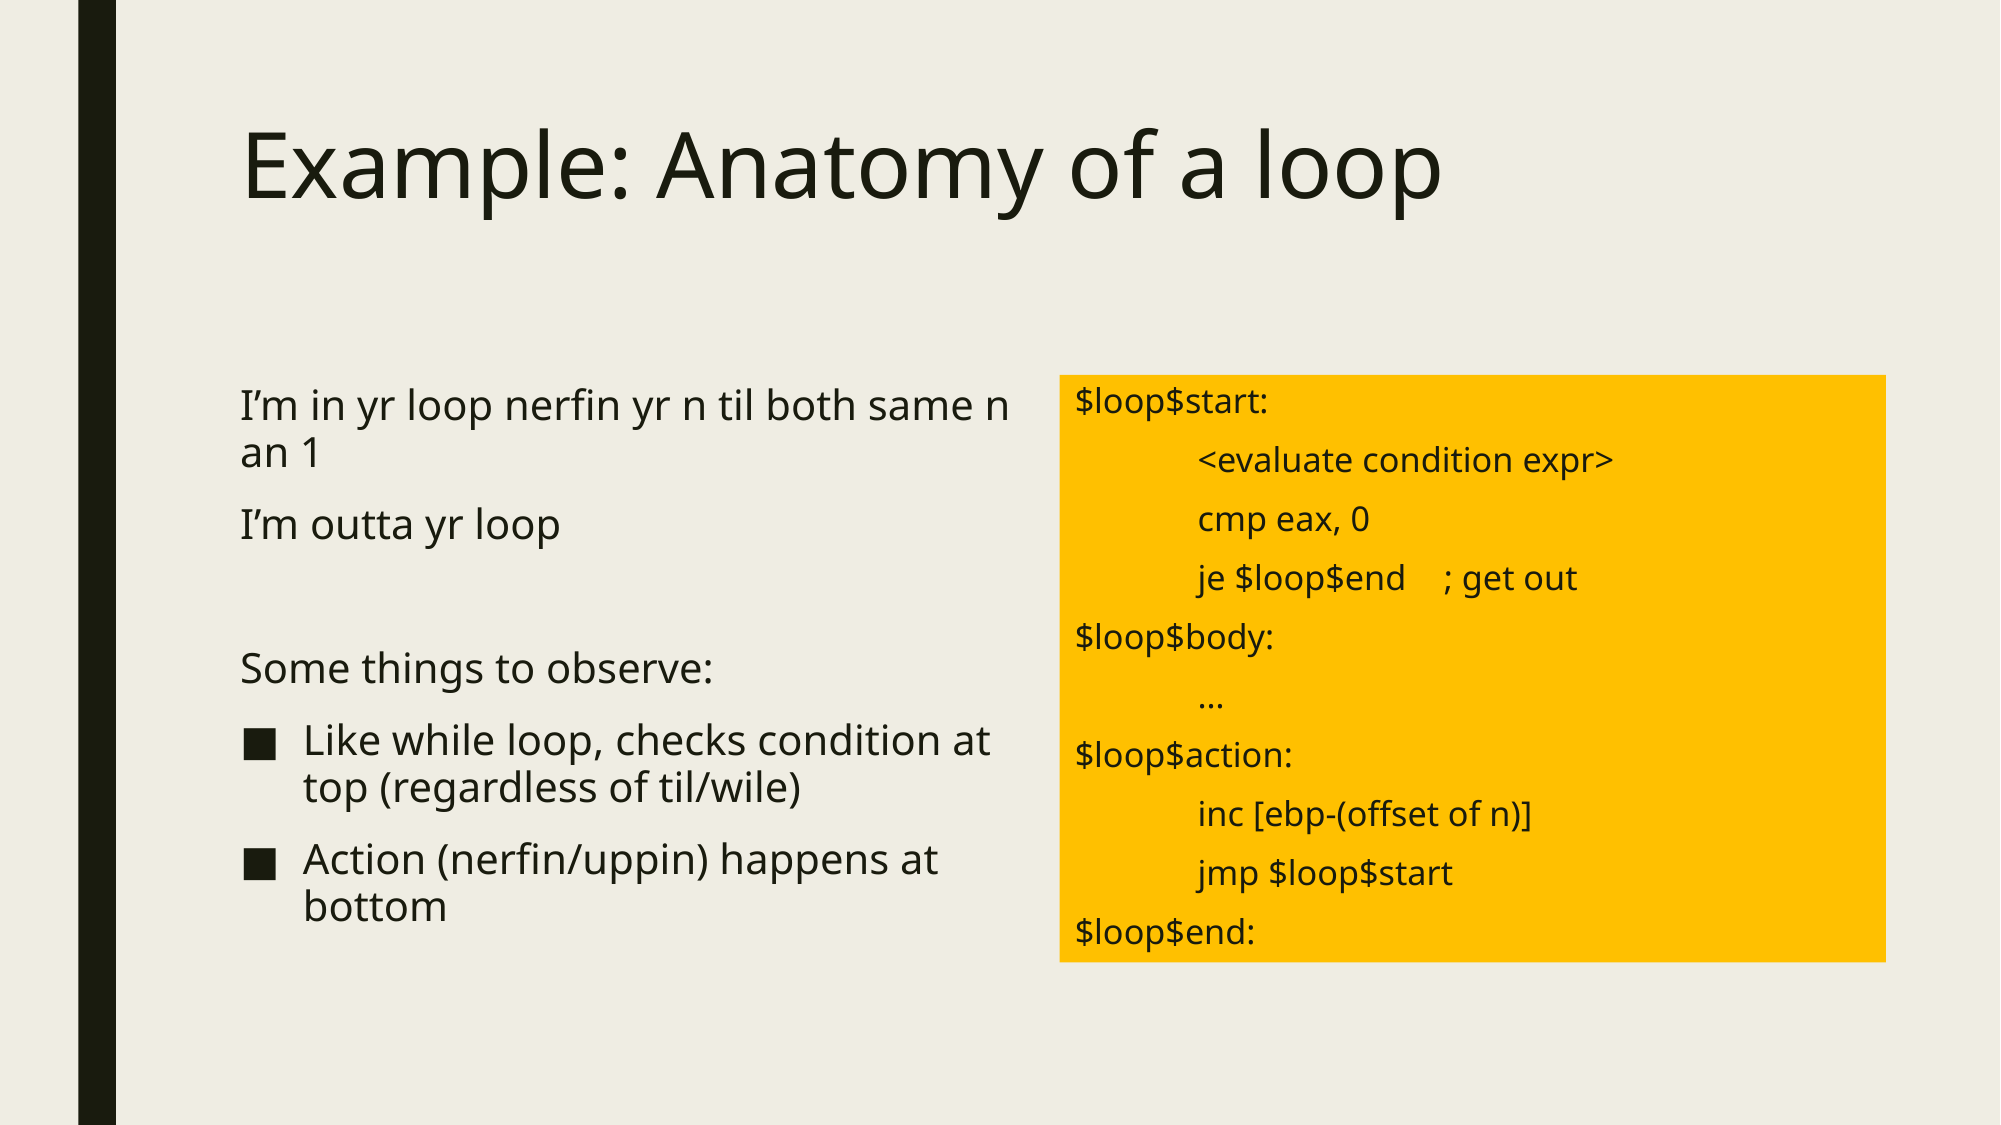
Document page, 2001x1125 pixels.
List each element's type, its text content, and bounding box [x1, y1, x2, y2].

list I’m in yr loop nerfin yr n til both same n an 1 I’m outta yr loop Some things to observe: Like while loop, checks condition at top (regardless of til/wile) Action (nerfin/uppin) happens at bottom [225, 375, 1052, 963]
title Example: Anatomy of a loop [225, 112, 1800, 357]
text_box $loop$start: <evaluate condition expr> cmp eax, 0 je $loop$end ; get out $loop$body: … $loop$action: inc [ebp-(offset of n)] jmp $loop$start $loop$end: [1059, 374, 1886, 963]
